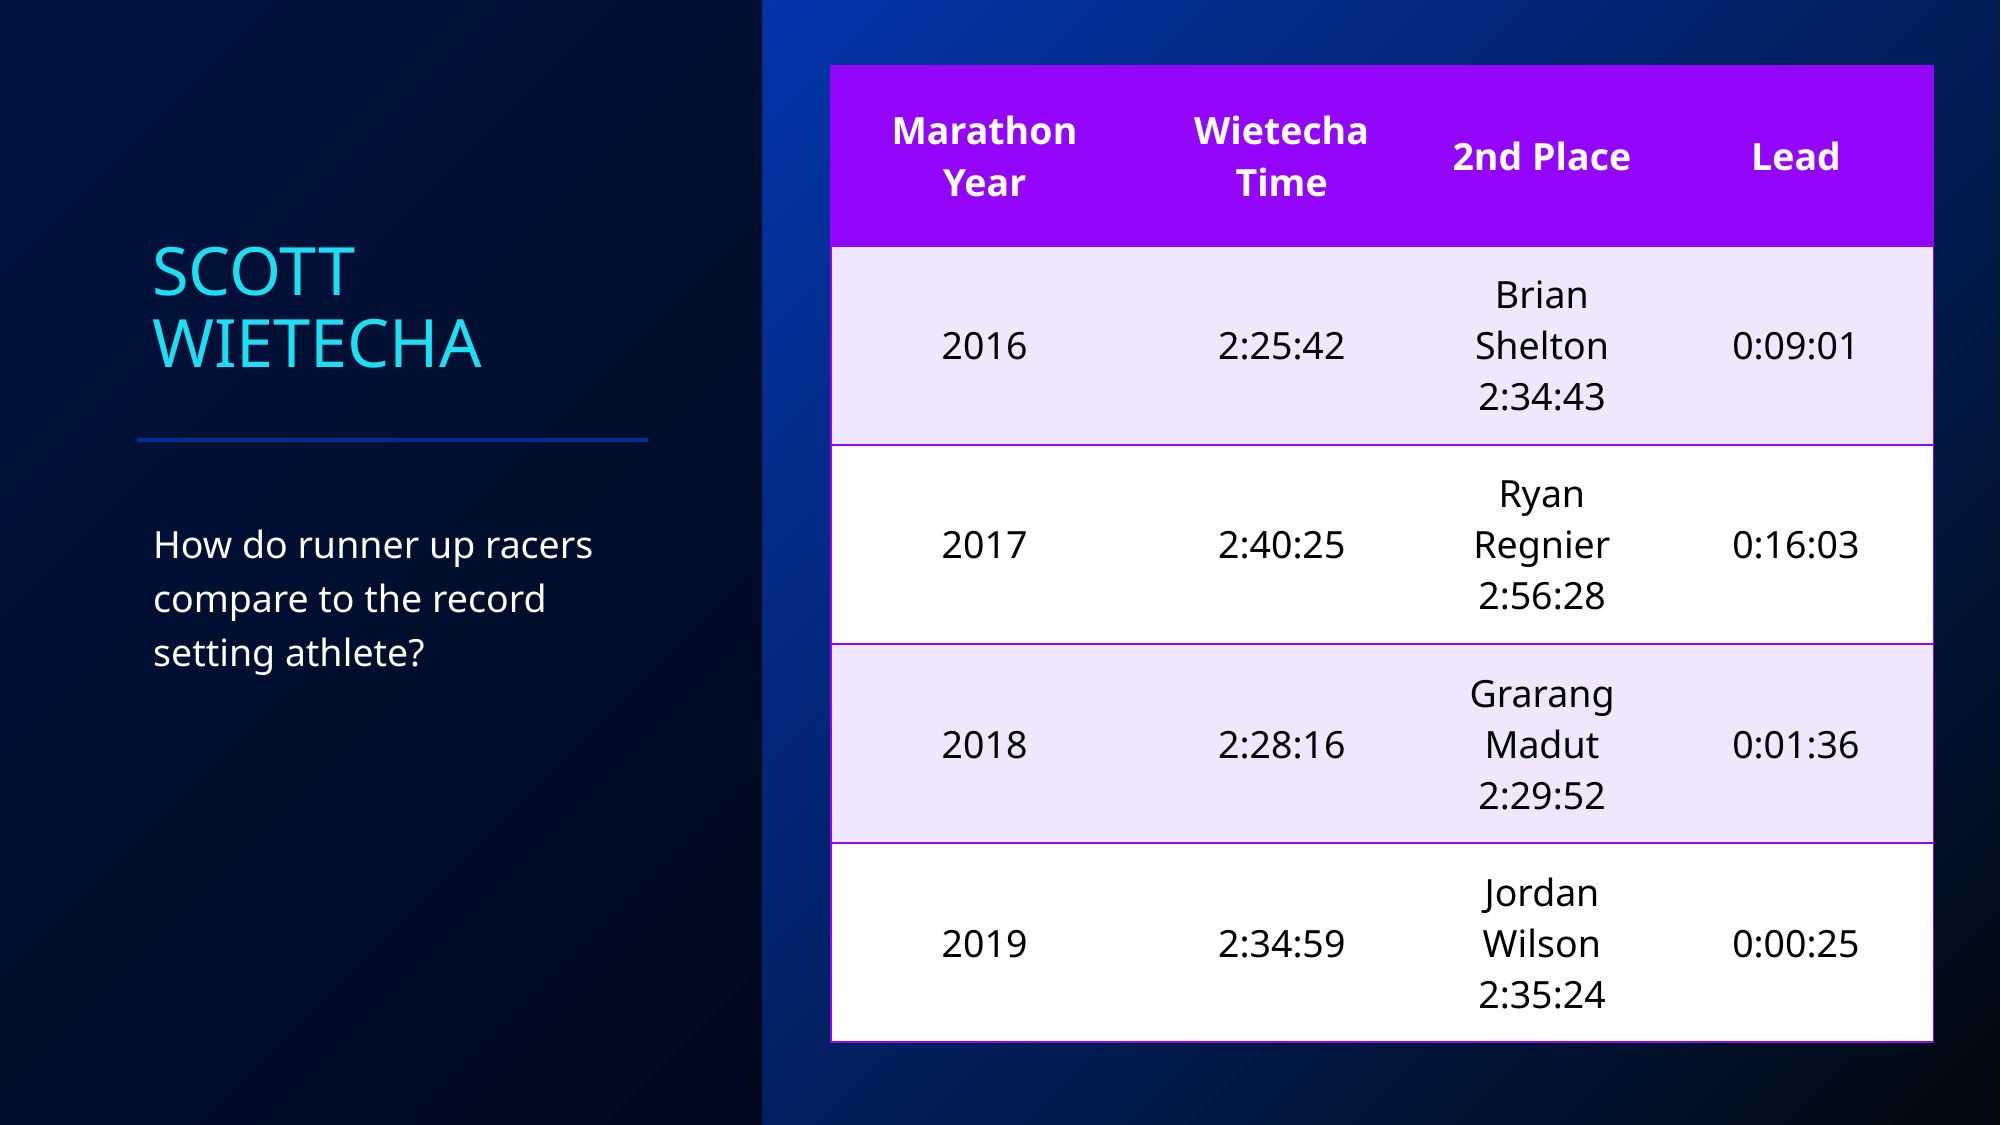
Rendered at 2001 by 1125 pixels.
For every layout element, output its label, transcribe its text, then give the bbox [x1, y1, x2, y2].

table_cell Brian Shelton 2:34:43 [1425, 247, 1659, 444]
table_cell 2017 [832, 446, 1138, 643]
table_cell Jordan Wilson 2:35:24 [1425, 844, 1659, 1041]
table_cell 2:34:59 [1138, 844, 1425, 1041]
table_cell 2:28:16 [1138, 645, 1425, 842]
table_header Marathon Year [832, 67, 1138, 245]
table_cell 2:40:25 [1138, 446, 1425, 643]
title Scott Wietecha [137, 28, 750, 390]
table_cell 0:00:25 [1659, 844, 1933, 1041]
table_header 2nd Place [1425, 67, 1659, 245]
table_cell 2:25:42 [1138, 247, 1425, 444]
table_cell Ryan Regnier 2:56:28 [1425, 446, 1659, 643]
table_cell 2016 [832, 247, 1138, 444]
table_cell 2018 [832, 645, 1138, 842]
table_cell 0:09:01 [1659, 247, 1933, 444]
table_cell 0:16:03 [1659, 446, 1933, 643]
table_cell 2019 [832, 844, 1138, 1041]
table_cell Grarang Madut 2:29:52 [1425, 645, 1659, 842]
list How do runner up racers compare to the record setting athlete? [138, 504, 648, 1005]
table_header Lead [1659, 67, 1933, 245]
table_header Wietecha Time [1138, 67, 1425, 245]
table_cell 0:01:36 [1659, 645, 1933, 842]
